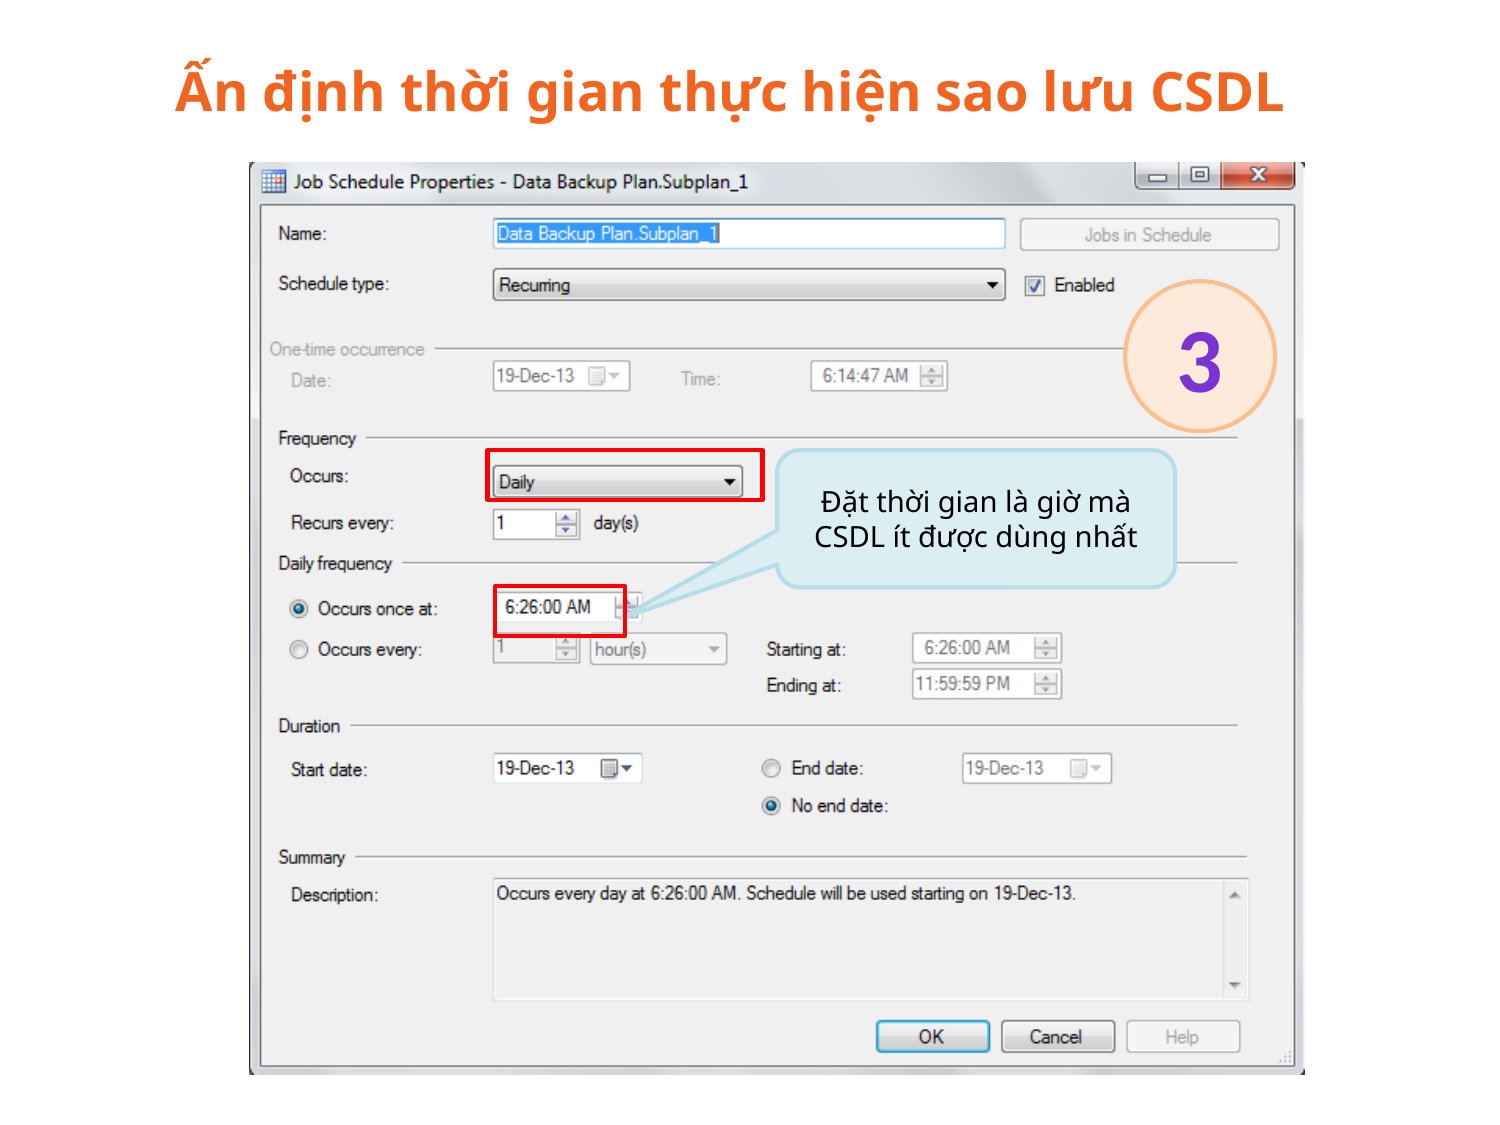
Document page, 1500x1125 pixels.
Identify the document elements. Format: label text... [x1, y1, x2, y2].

picture [249, 162, 1305, 1076]
text_box Ấn định thời gian thực hiện sao lưu CSDL [161, 49, 1302, 130]
